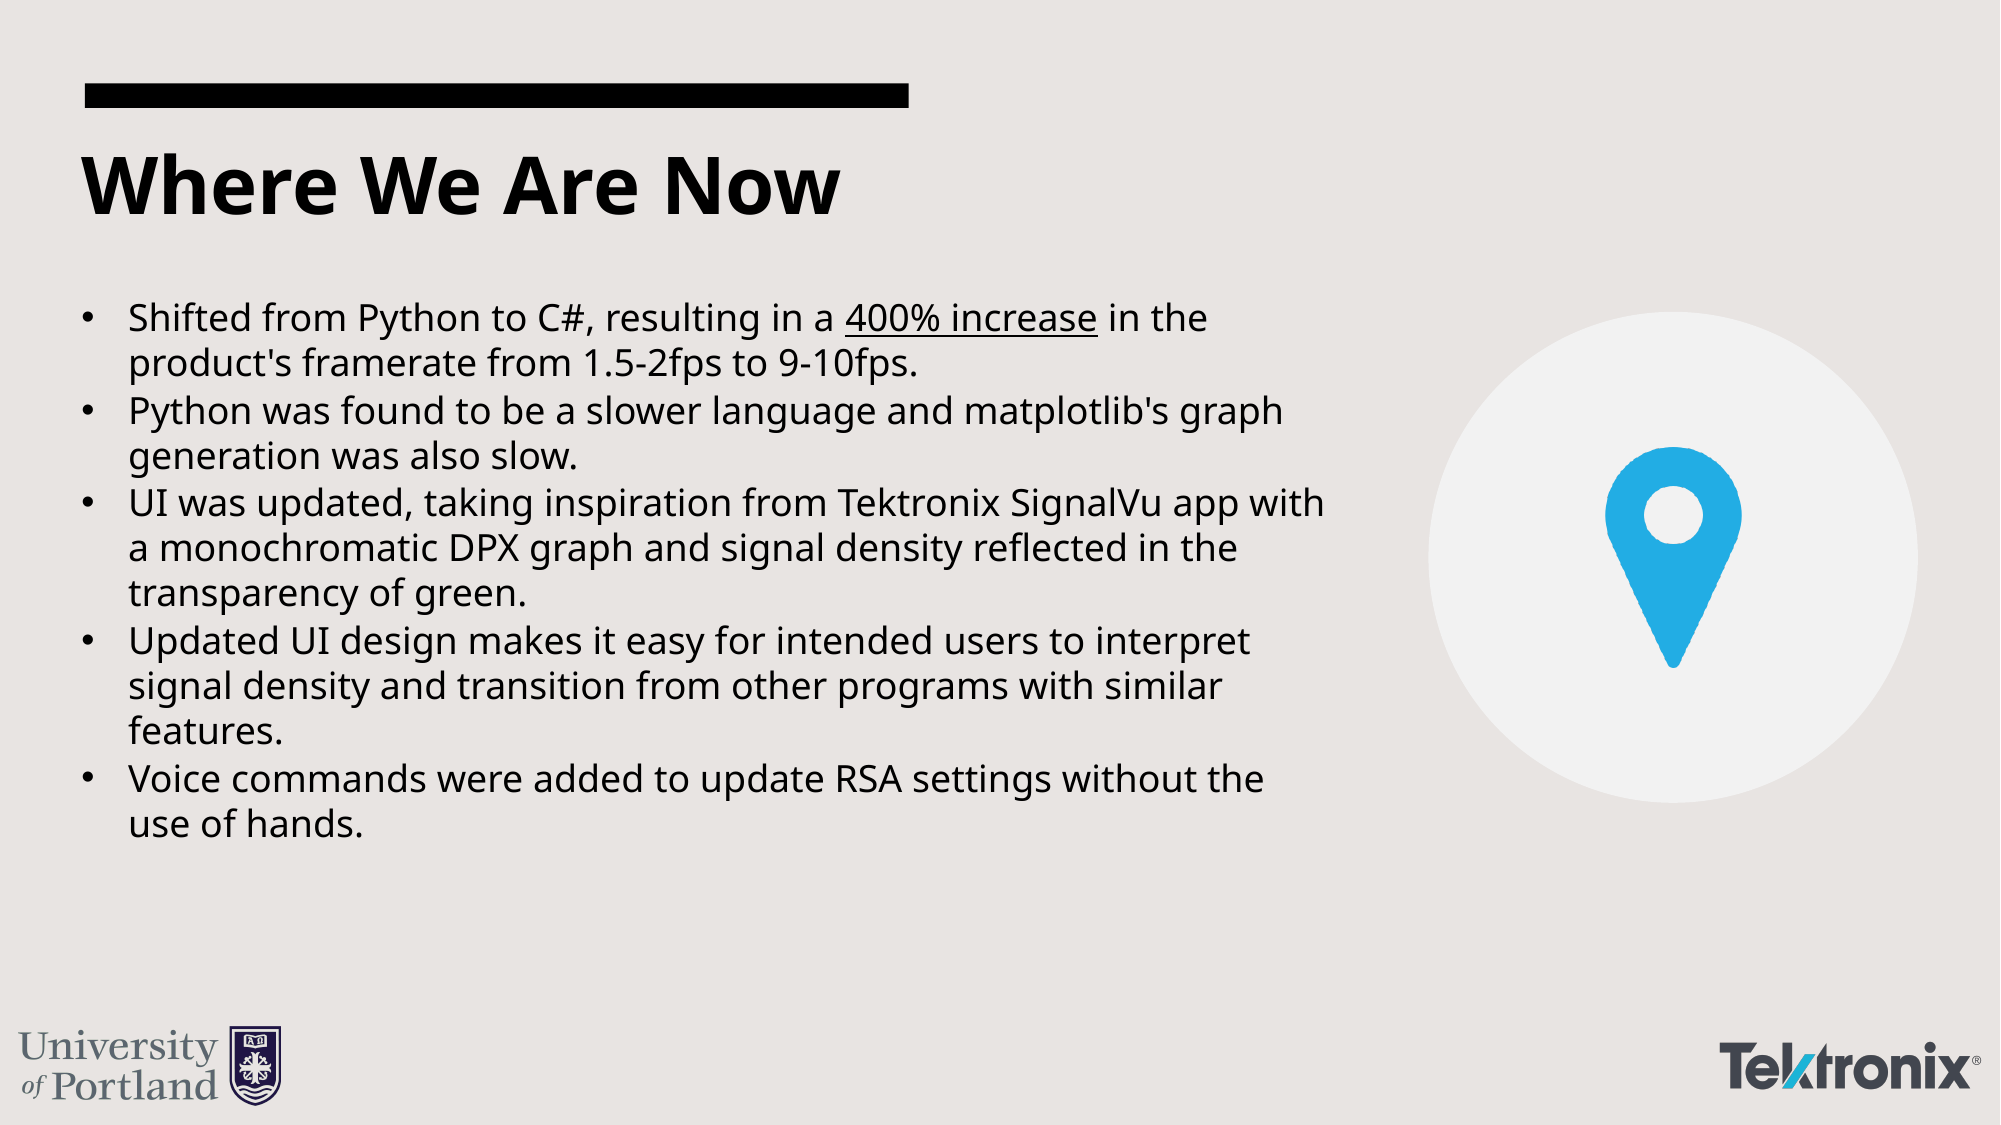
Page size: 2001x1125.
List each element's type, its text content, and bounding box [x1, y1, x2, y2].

title Where We Are Now [66, 127, 1095, 241]
picture [1719, 1041, 1982, 1090]
text_box Shifted from Python to C#, resulting in a 400% increase in the product's framerate from 1.5-2fps to 9-10fps. Python was found to be a slower language and matplotlib's graph generation was also slow. UI was updated, taking inspiration from Tektronix SignalVu app with a monochromatic DPX graph and signal density reflected in the transparency of green. Updated UI design makes it easy for intended users to interpret signal density and transition from other programs with similar features. Voice commands were added to update RSA settings without the use of hands. [66, 286, 1344, 852]
text_box [1517, 401, 1830, 714]
text_box [1428, 311, 1918, 803]
picture [18, 1026, 281, 1106]
